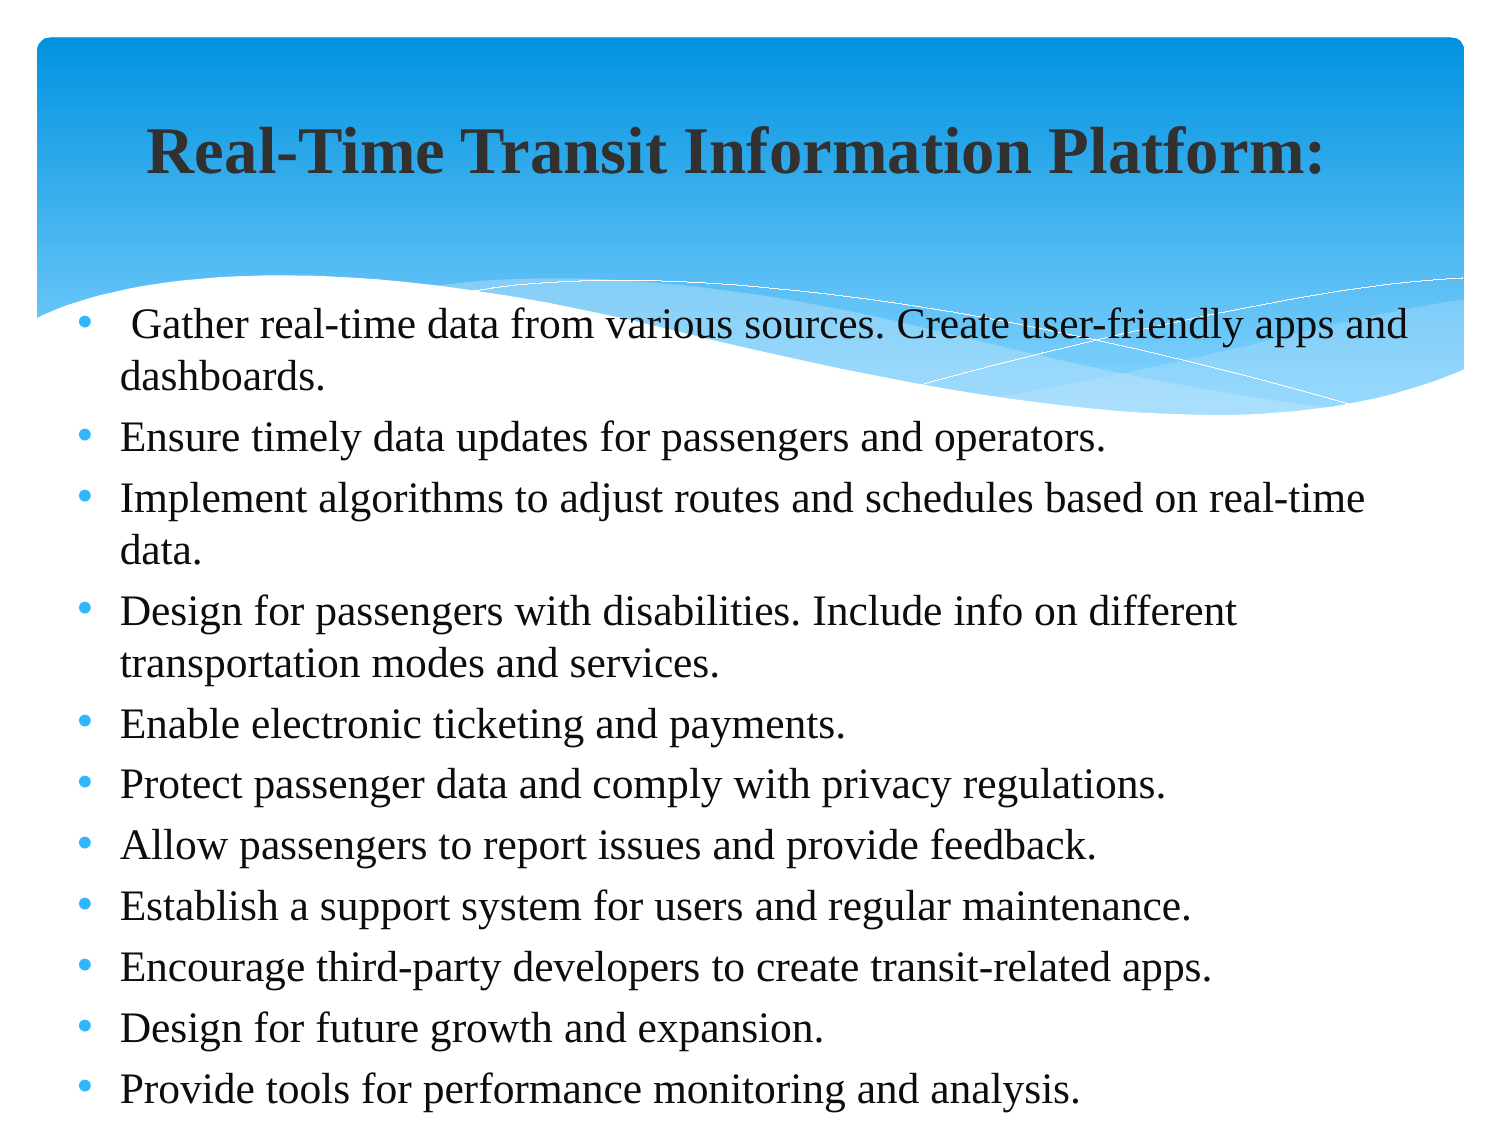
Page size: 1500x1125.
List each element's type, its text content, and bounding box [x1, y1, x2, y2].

list Gather real-time data from various sources. Create user-friendly apps and dashboards. Ensure timely data updates for passengers and operators. Implement algorithms to adjust routes and schedules based on real-time data. Design for passengers with disabilities. Include info on different transportation modes and services. Enable electronic ticketing and payments. Protect passenger data and comply with privacy regulations. Allow passengers to report issues and provide feedback. Establish a support system for users and regular maintenance. Encourage third-party developers to create transit-related apps. Design for future growth and expansion. Provide tools for performance monitoring and analysis. [62, 287, 1438, 1125]
title Real-Time Transit Information Platform: [75, 55, 1400, 238]
